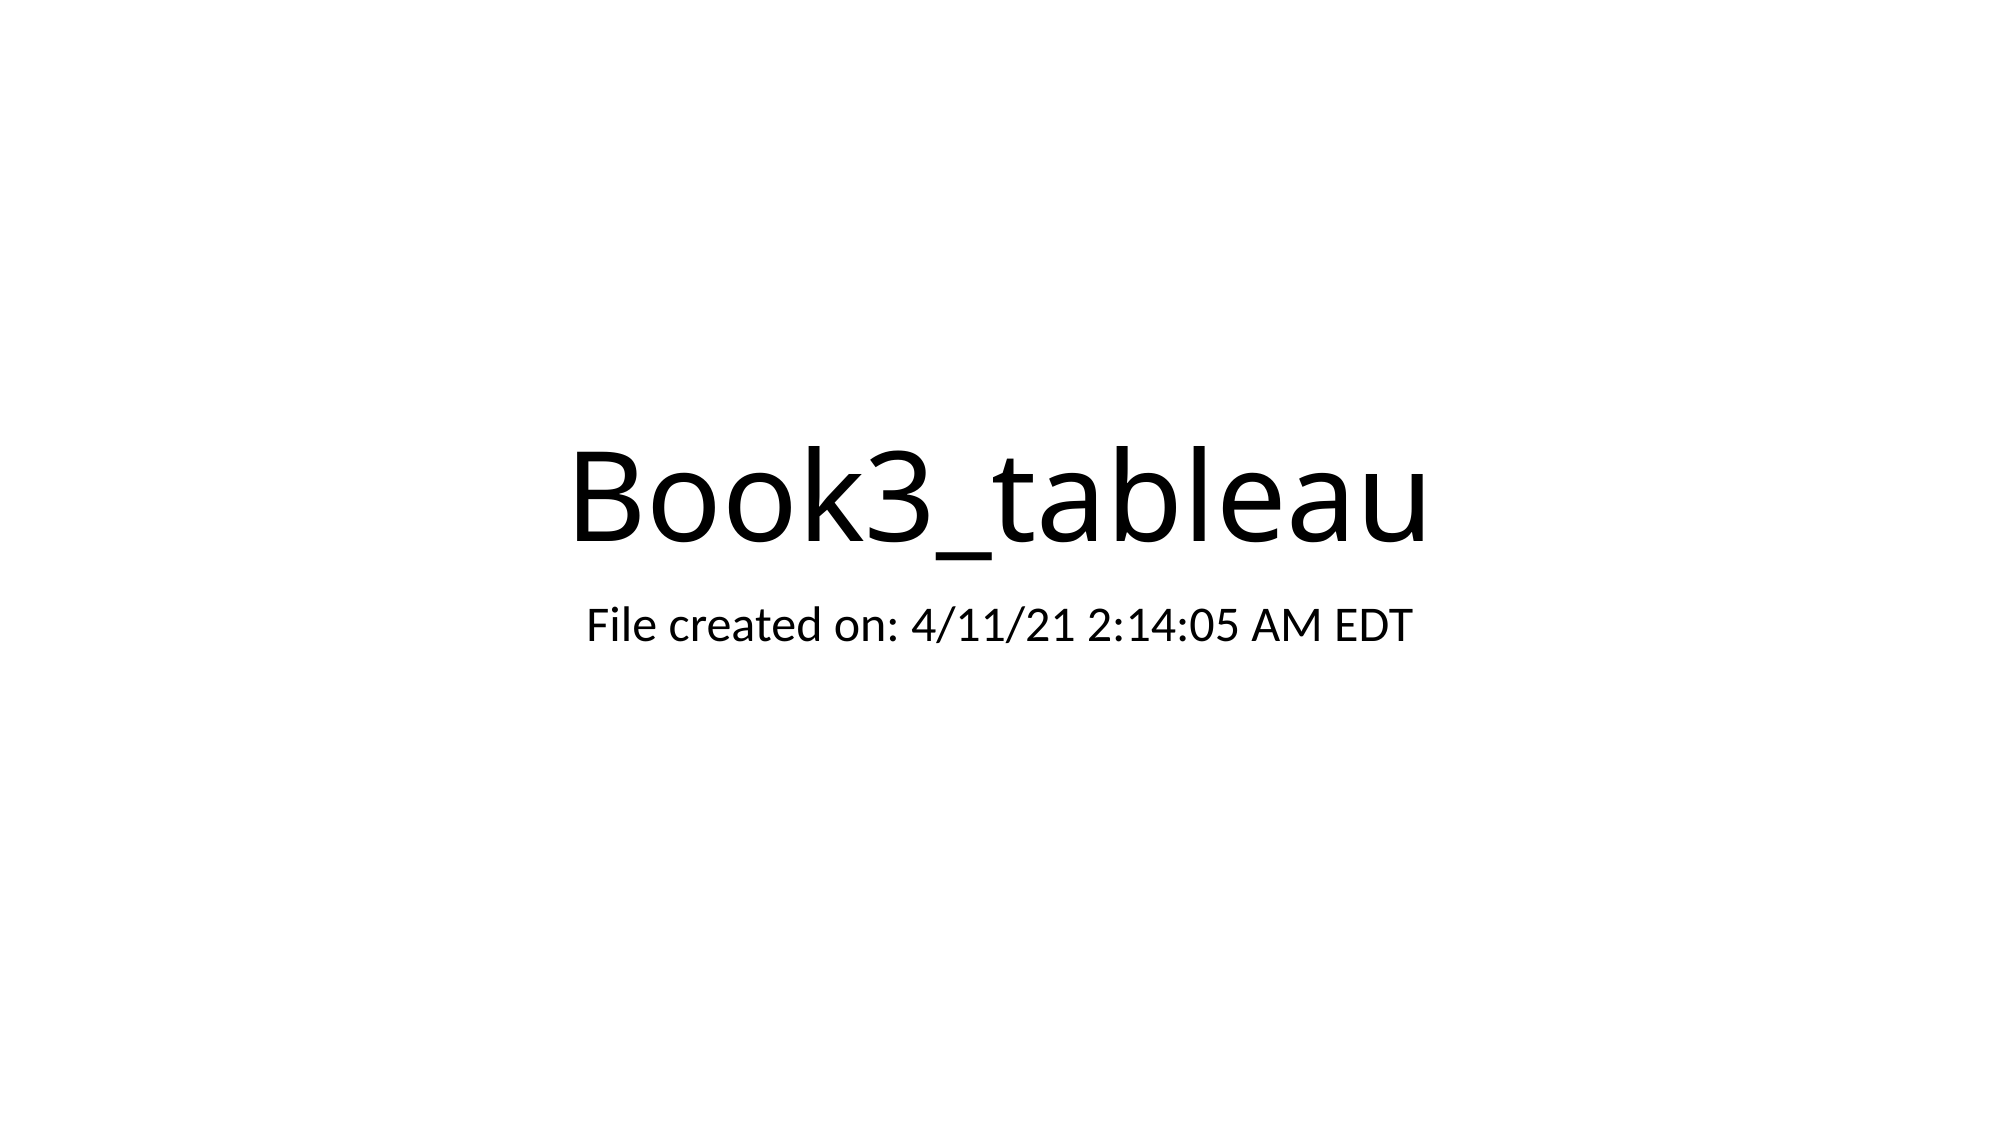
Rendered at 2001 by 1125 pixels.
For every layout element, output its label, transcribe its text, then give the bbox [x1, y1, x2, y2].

subtitle File created on: 4/11/21 2:14:05 AM EDT [249, 590, 1750, 863]
title Book3_tableau [249, 184, 1750, 576]
